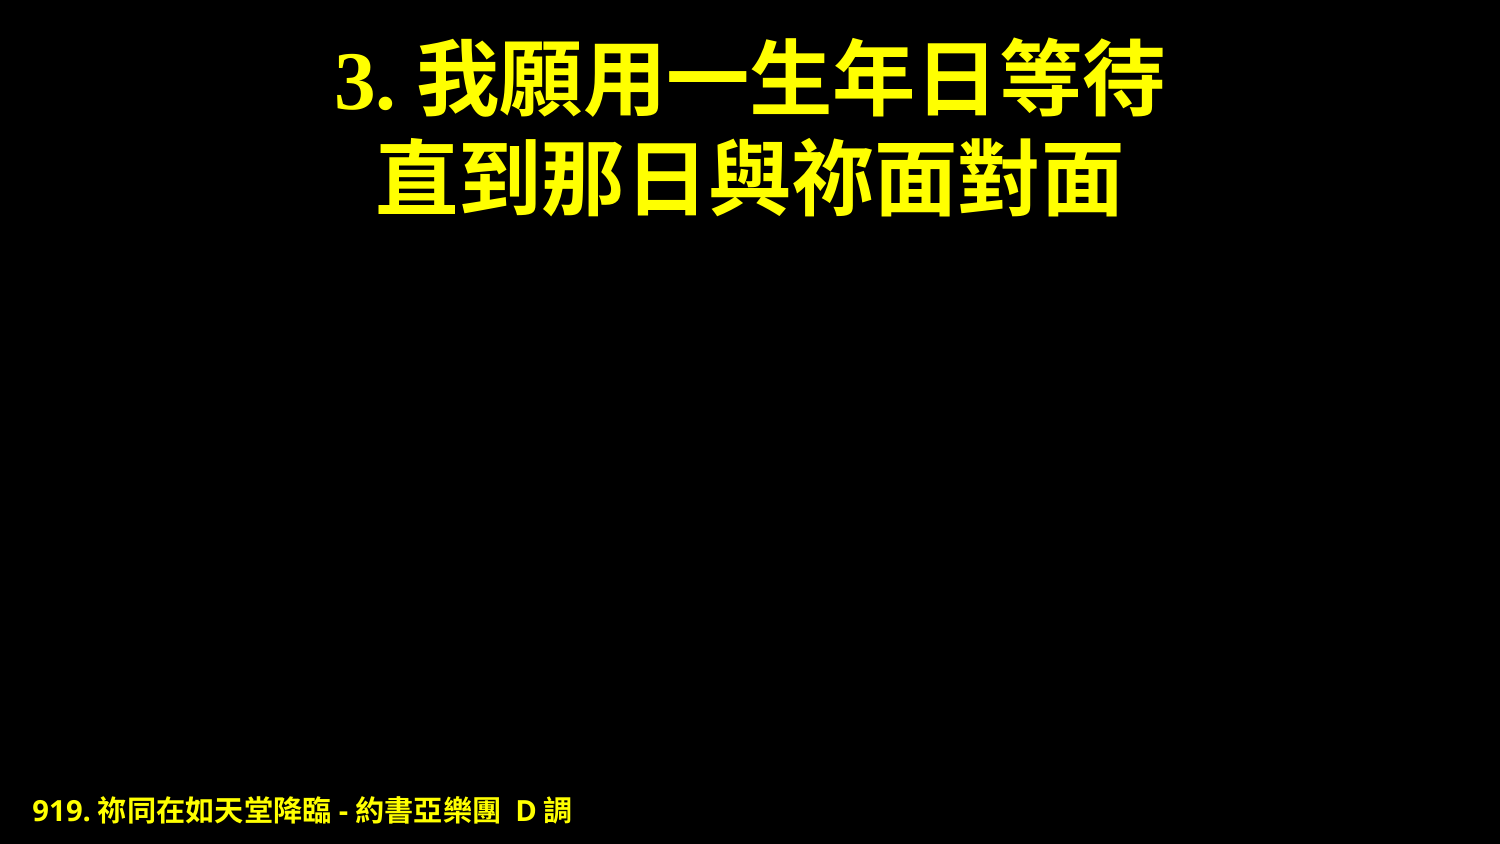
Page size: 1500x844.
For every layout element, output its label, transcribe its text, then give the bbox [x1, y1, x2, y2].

title 3.我願用一生年日等待 直到那日與祢面對面 [0, 55, 1500, 197]
text_box 919.祢同在如天堂降臨-約書亞樂團 D調 [17, 784, 774, 835]
